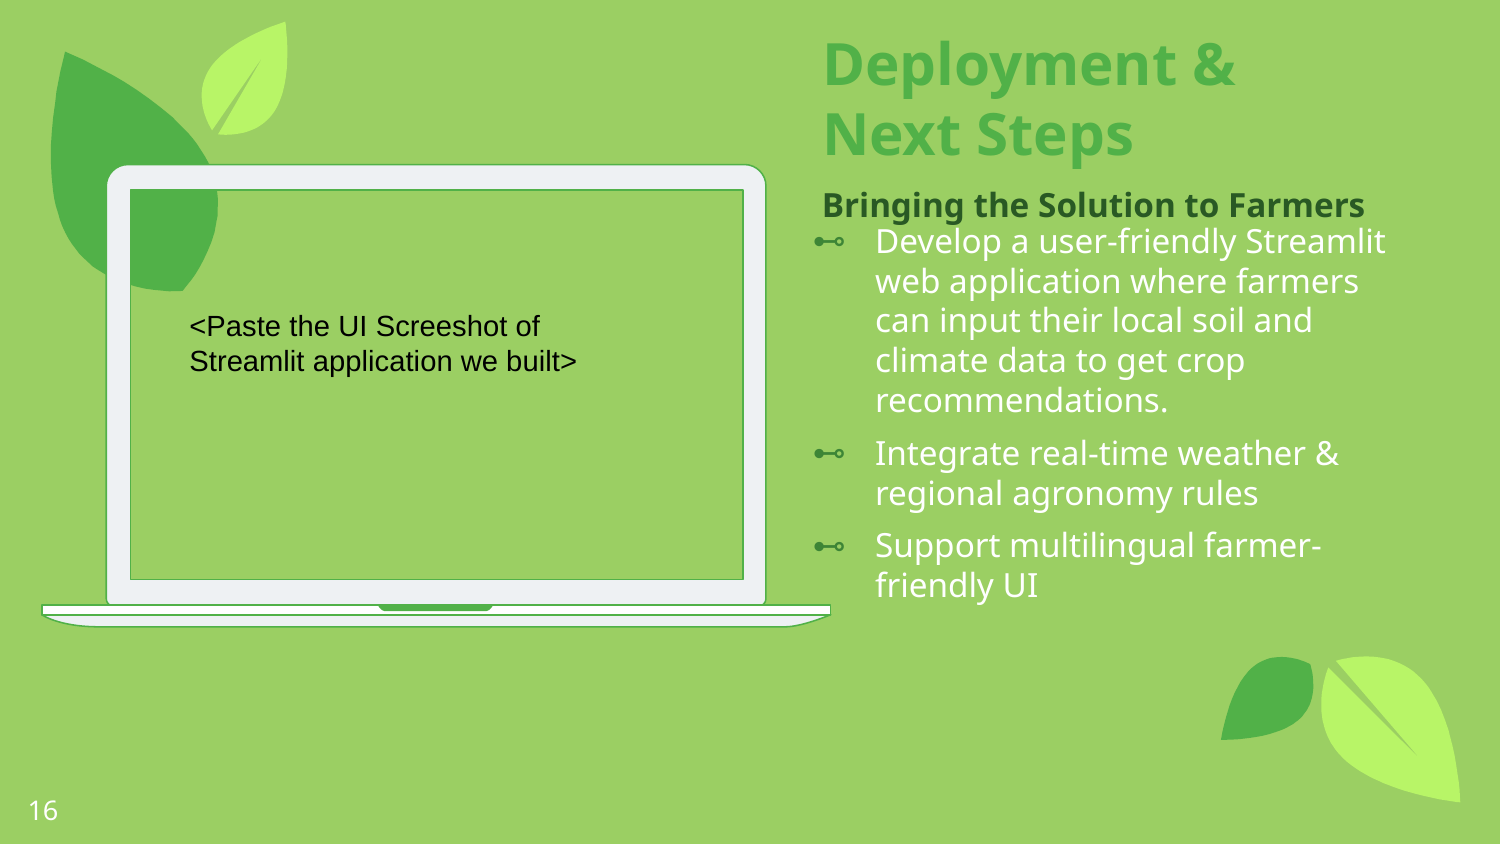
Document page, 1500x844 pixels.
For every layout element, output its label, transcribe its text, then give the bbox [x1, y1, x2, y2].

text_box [41, 164, 831, 628]
slide_number 16 [12, 779, 103, 844]
list Develop a user-friendly Streamlit web application where farmers can input their local soil and climate data to get crop recommendations. Integrate real-time weather & regional agronomy rules Support multilingual farmer-friendly UI [837, 330, 1432, 547]
text_box Bringing the Solution to Farmers [837, 177, 1500, 232]
text_box Deployment & Next Steps [807, 69, 1373, 177]
